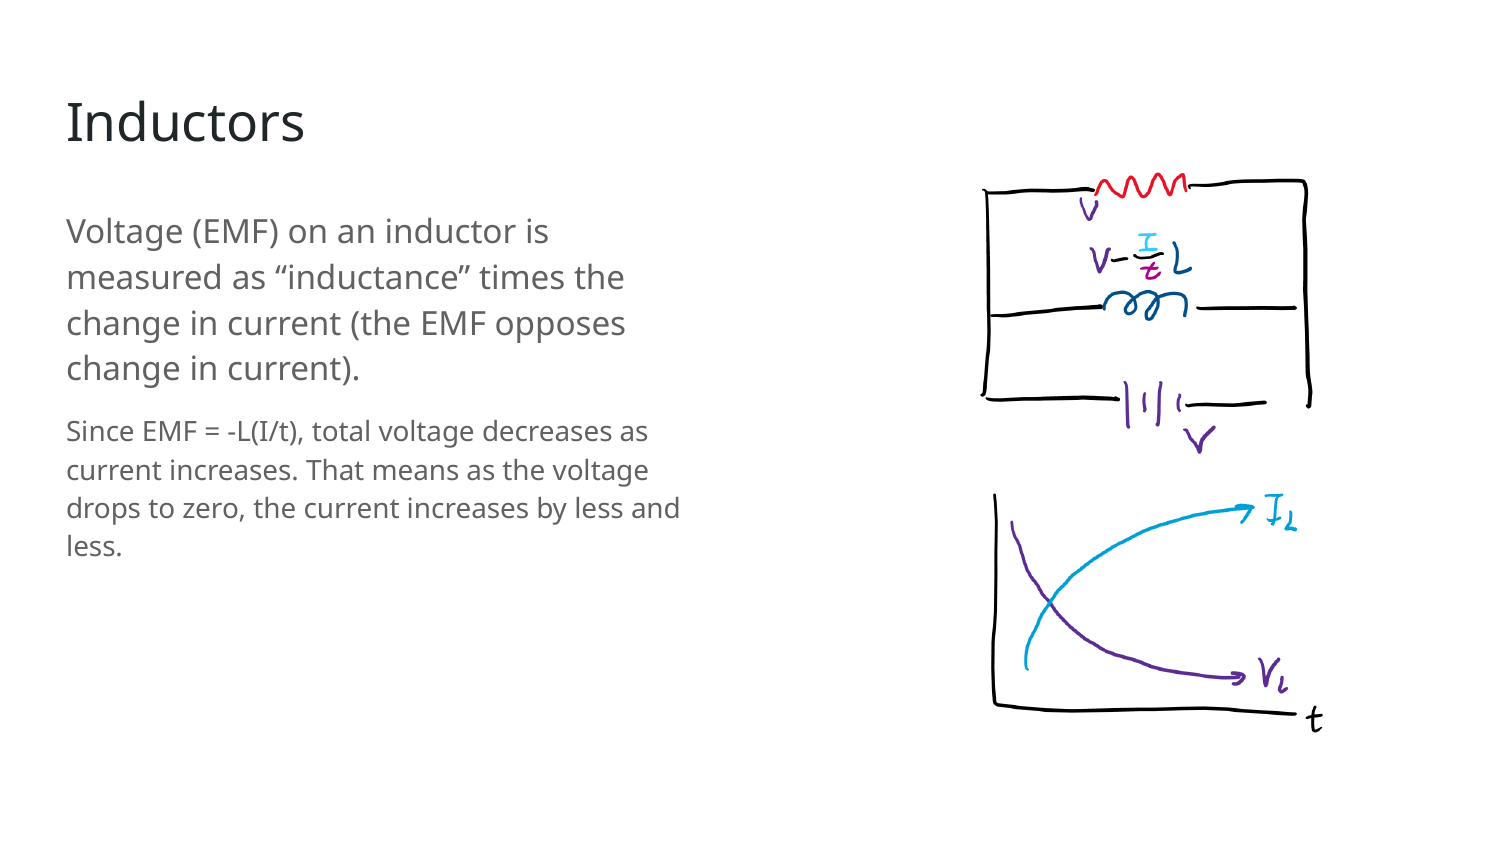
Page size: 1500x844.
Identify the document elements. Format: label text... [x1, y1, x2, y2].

picture [919, 127, 1386, 756]
title Inductors [51, 72, 1449, 167]
list Voltage (EMF) on an inductor is measured as “inductance” times the change in current (the EMF opposes change in current). [51, 189, 708, 393]
list Since EMF = -L(I/t), total voltage decreases as current increases. That means as the voltage drops to zero, the current increases by less and less. [51, 393, 708, 578]
